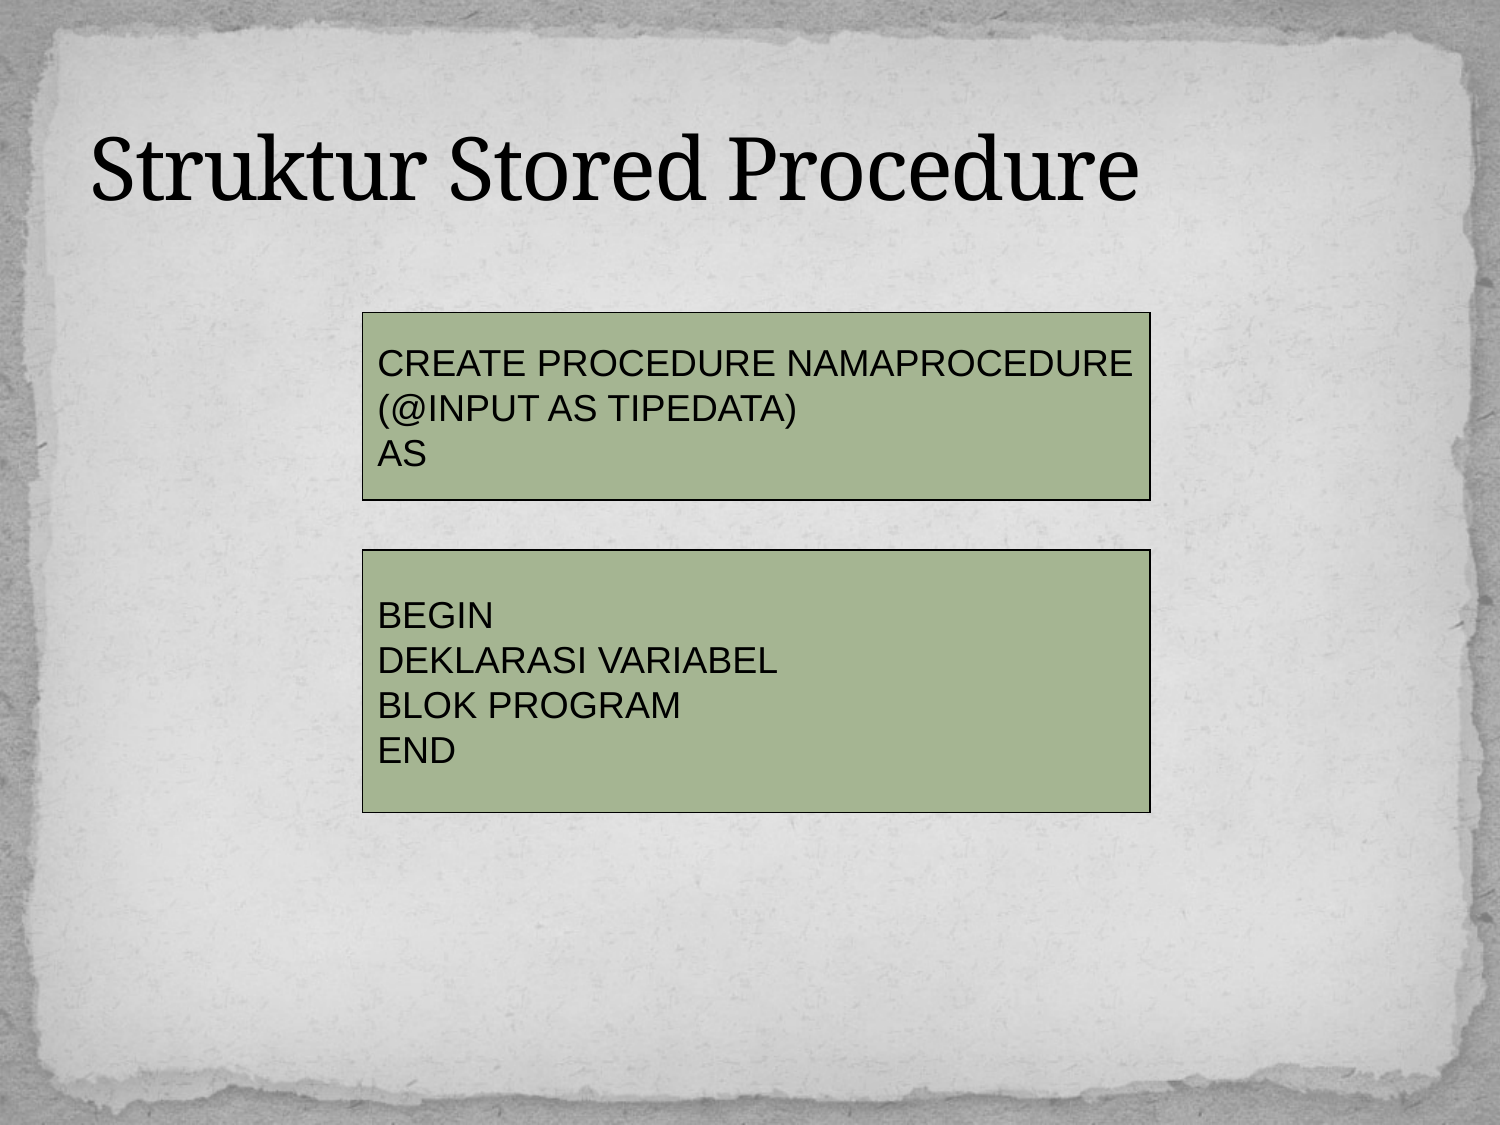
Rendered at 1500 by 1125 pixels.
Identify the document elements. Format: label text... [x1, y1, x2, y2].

title Struktur Stored Procedure [74, 24, 1425, 225]
text_box BEGIN DEKLARASI VARIABEL BLOK PROGRAM END [362, 549, 1150, 813]
text_box CREATE PROCEDURE NAMAPROCEDURE (@INPUT AS TIPEDATA) AS [362, 312, 1150, 500]
